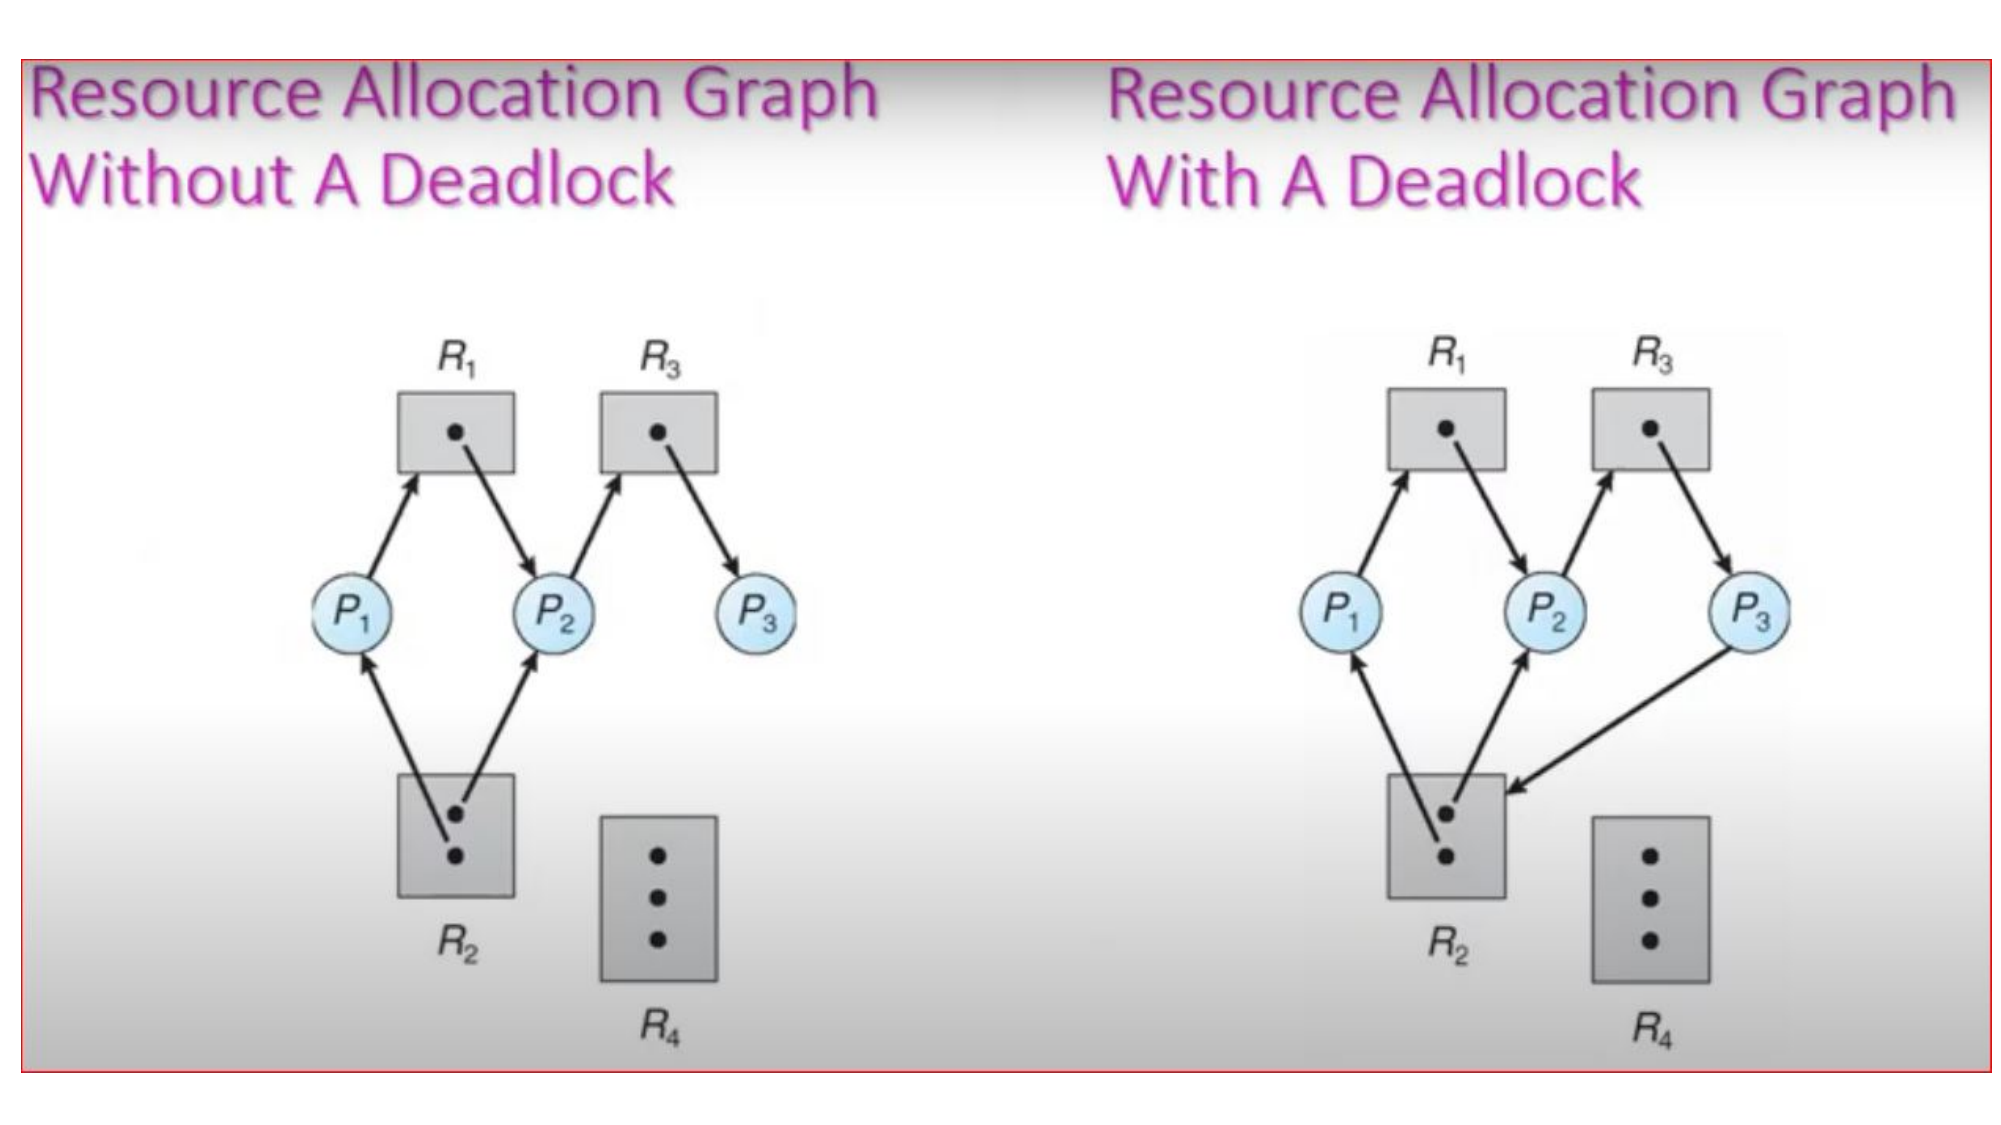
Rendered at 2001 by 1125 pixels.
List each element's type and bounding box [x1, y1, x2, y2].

picture [21, 59, 1993, 1073]
